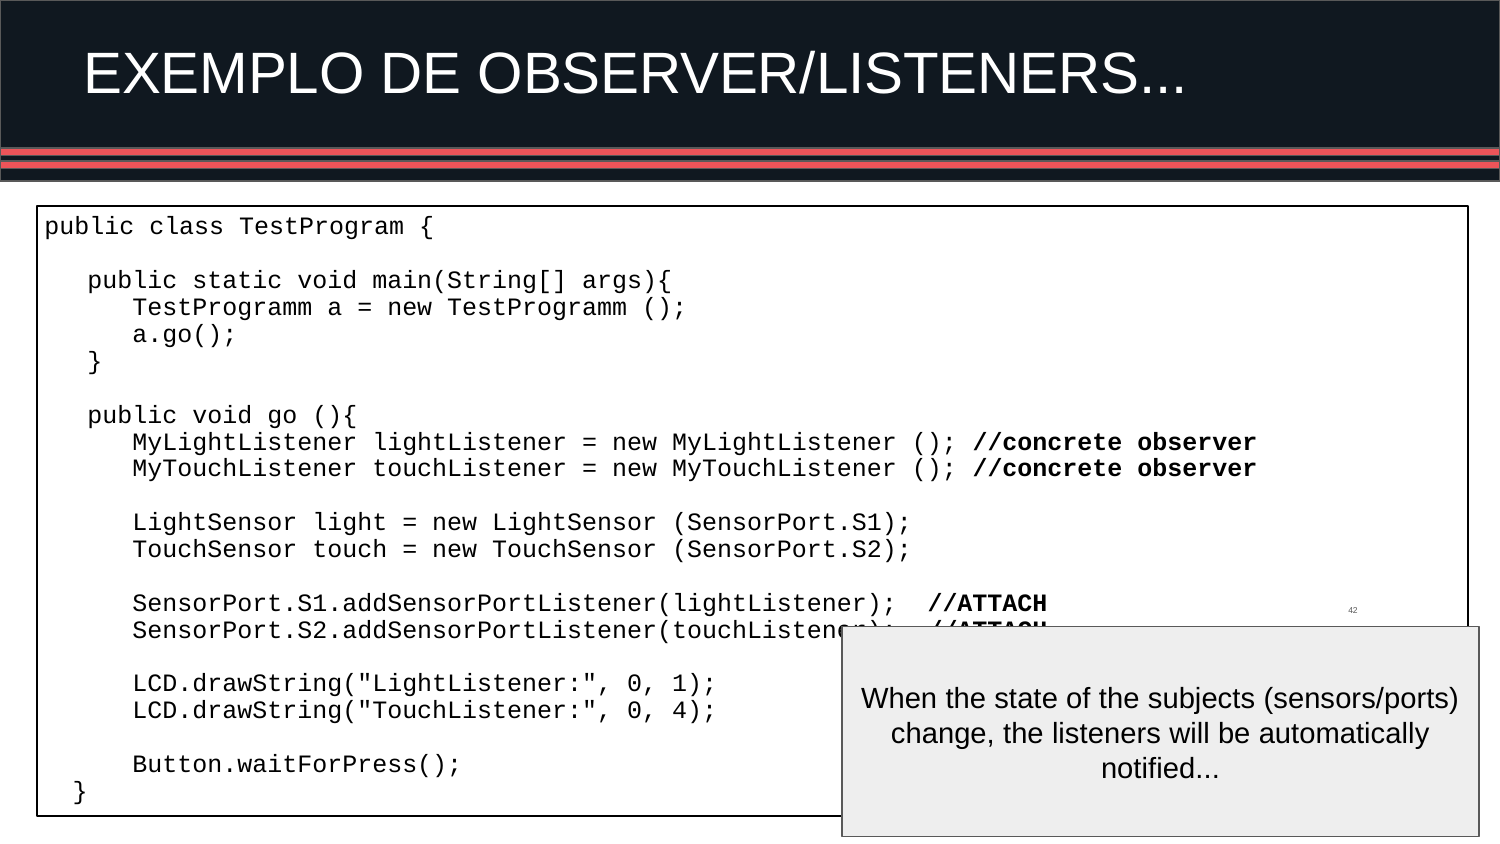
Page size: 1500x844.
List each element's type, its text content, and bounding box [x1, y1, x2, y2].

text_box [0, 0, 1500, 182]
list public class TestProgram { public static void main(String[] args){ TestProgramm a = new TestProgramm (); a.go(); } public void go (){ MyLightListener lightListener = new MyLightListener (); //concrete observer MyTouchListener touchListener = new MyTouchListener (); //concrete observer LightSensor light = new LightSensor (SensorPort.S1); TouchSensor touch = new TouchSensor (SensorPort.S2); SensorPort.S1.addSensorPortListener(lightListener); //ATTACH SensorPort.S2.addSensorPortListener(touchListener); //ATTACH LCD.drawString("LightListener:", 0, 1); LCD.drawString("TouchListener:", 0, 4); Button.waitForPress(); } [36, 205, 1469, 817]
text_box When the state of the subjects (sensors/ports) change, the listeners will be automatically notified... [841, 626, 1480, 837]
slide_number ‹#› [1333, 597, 1454, 623]
